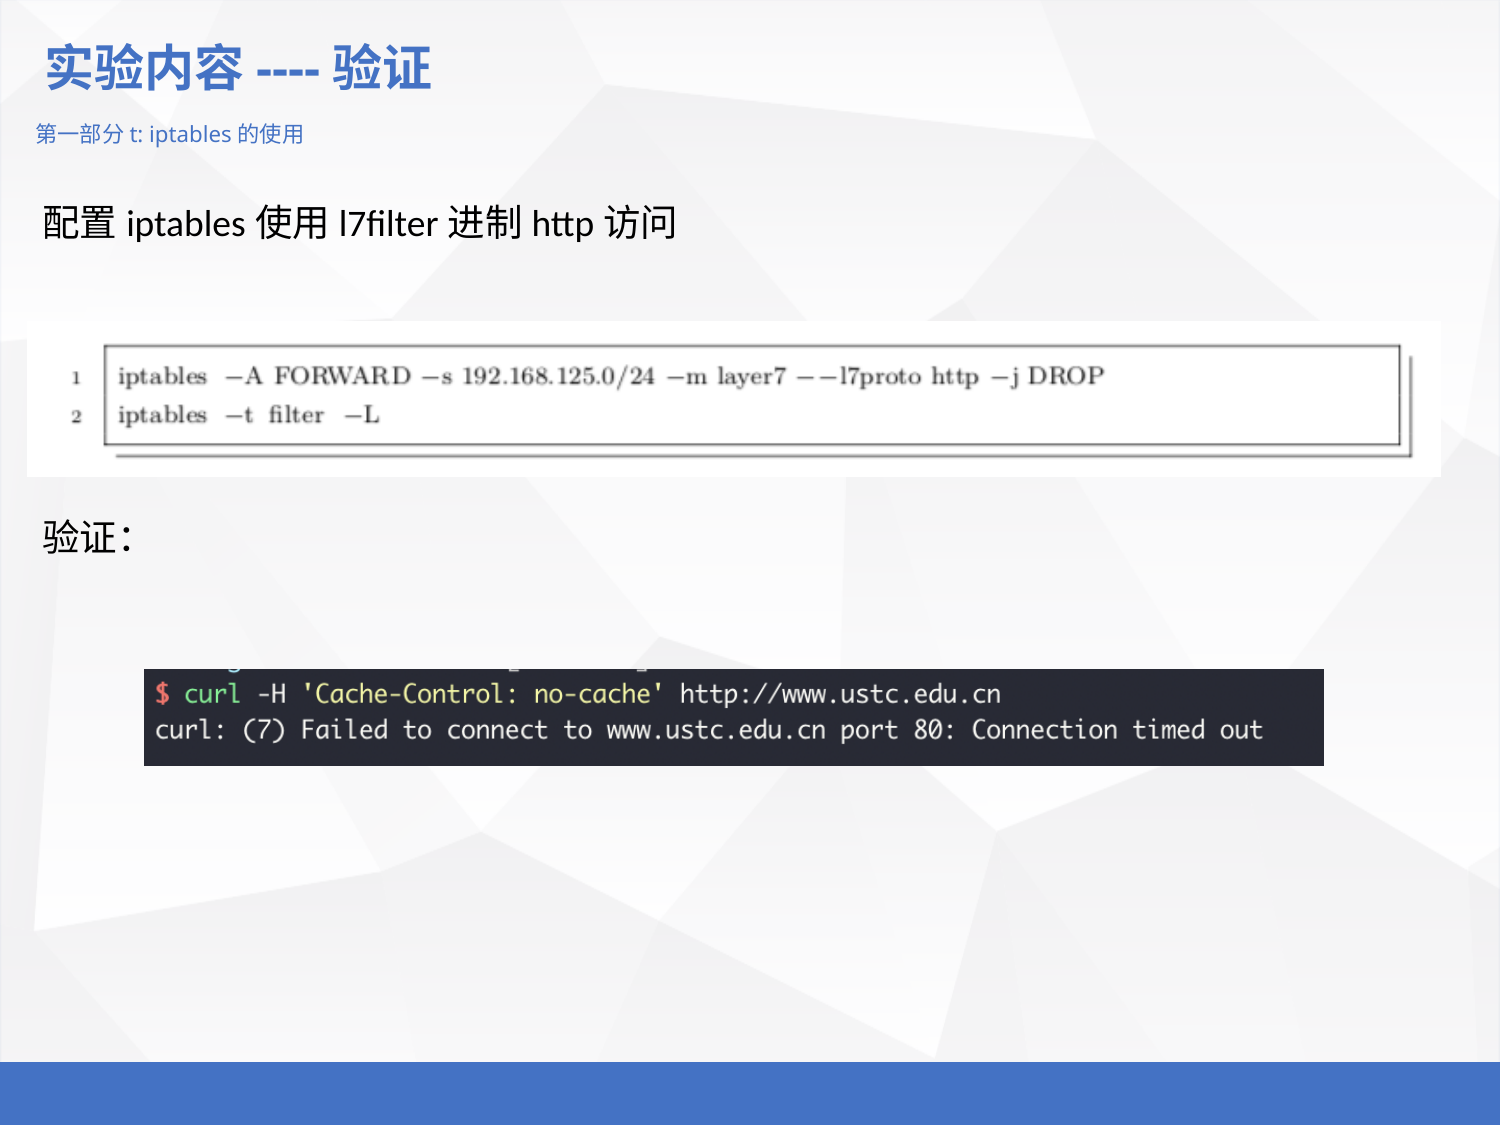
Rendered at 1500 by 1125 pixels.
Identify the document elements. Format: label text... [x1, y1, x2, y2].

picture [0, 0, 1500, 1062]
text_box 验证： [27, 507, 1387, 567]
text_box 实验内容----验证 [29, 28, 448, 104]
text_box 第一部分t: iptables的使用 [20, 112, 319, 155]
text_box 配置iptables使用l7filter进制http访问 [27, 191, 1387, 252]
